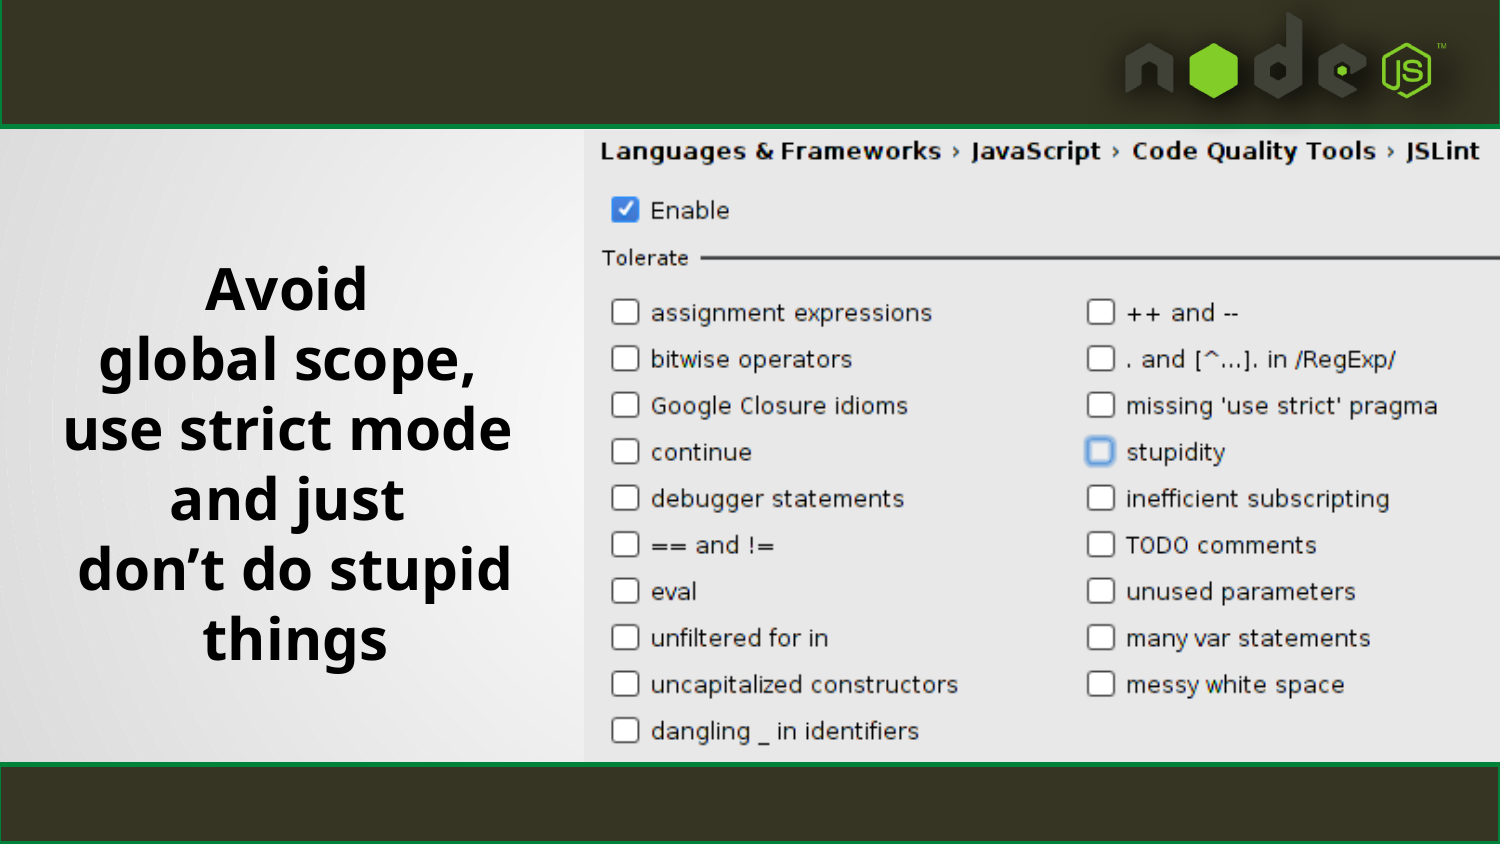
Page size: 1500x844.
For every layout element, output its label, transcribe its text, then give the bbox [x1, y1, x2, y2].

text_box [0, 0, 1085, 129]
text_box [0, 762, 1500, 844]
picture [584, 0, 1500, 777]
text_box Avoid global scope, use strict mode and just don’t do stupid things [41, 244, 550, 680]
